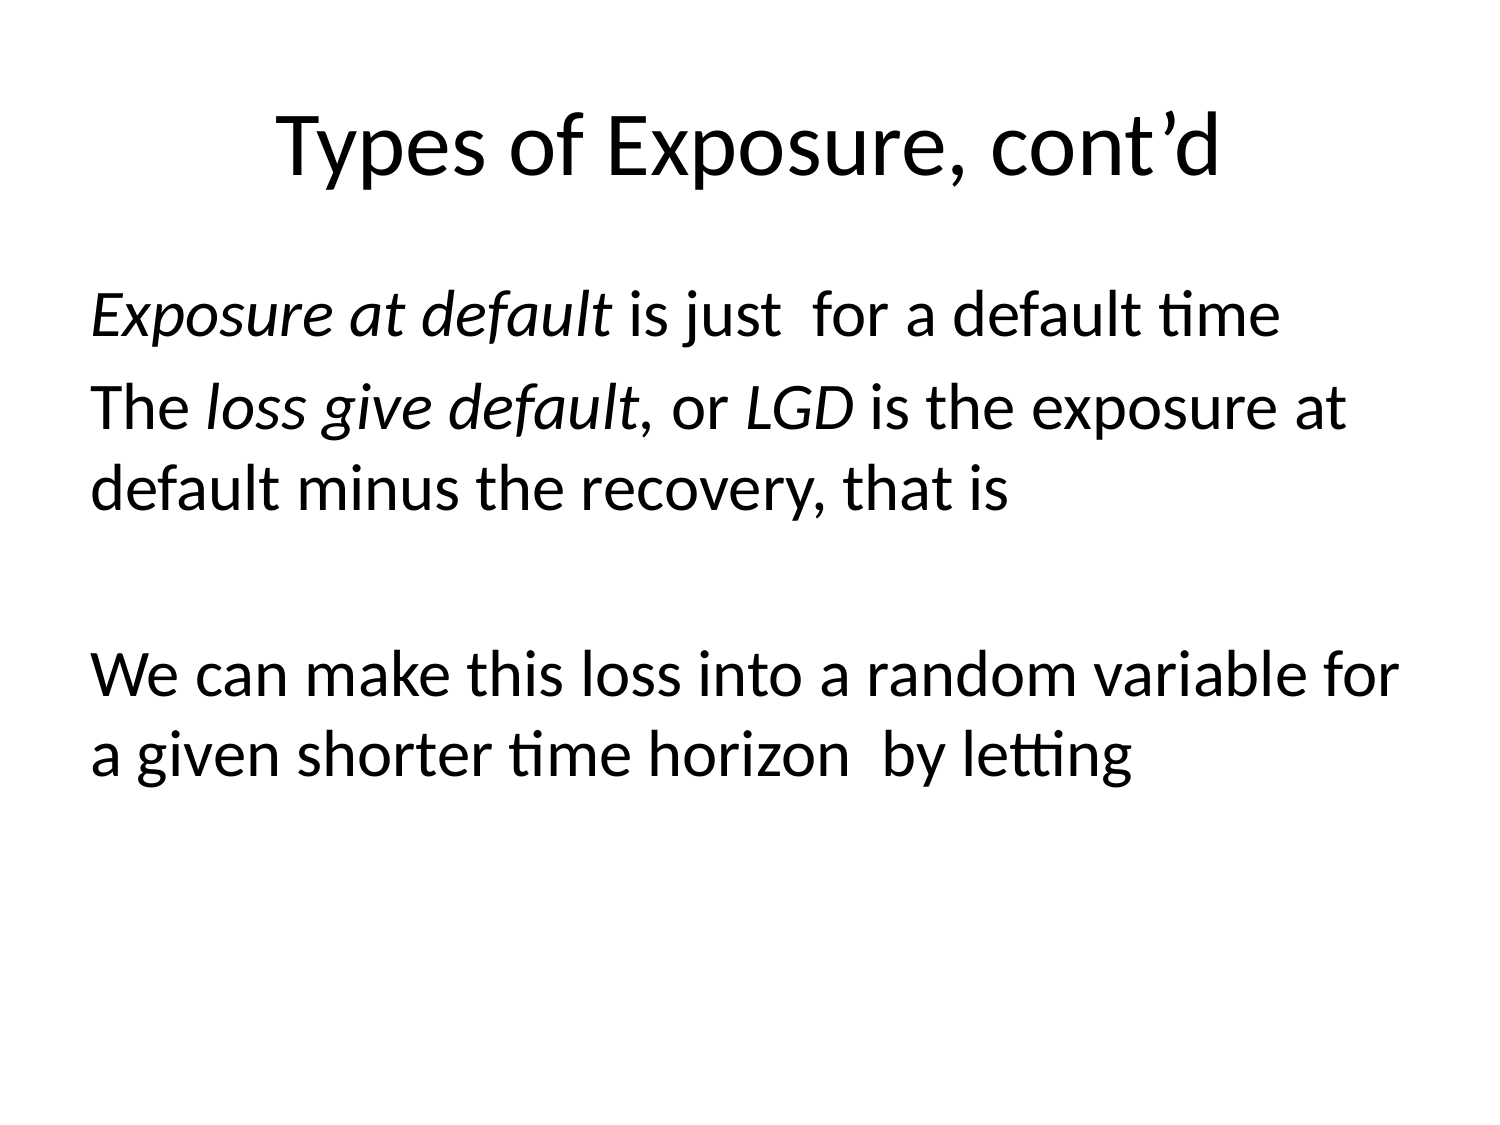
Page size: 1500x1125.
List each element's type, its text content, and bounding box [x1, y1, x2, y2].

title Types of Exposure, cont’d [75, 45, 1425, 233]
